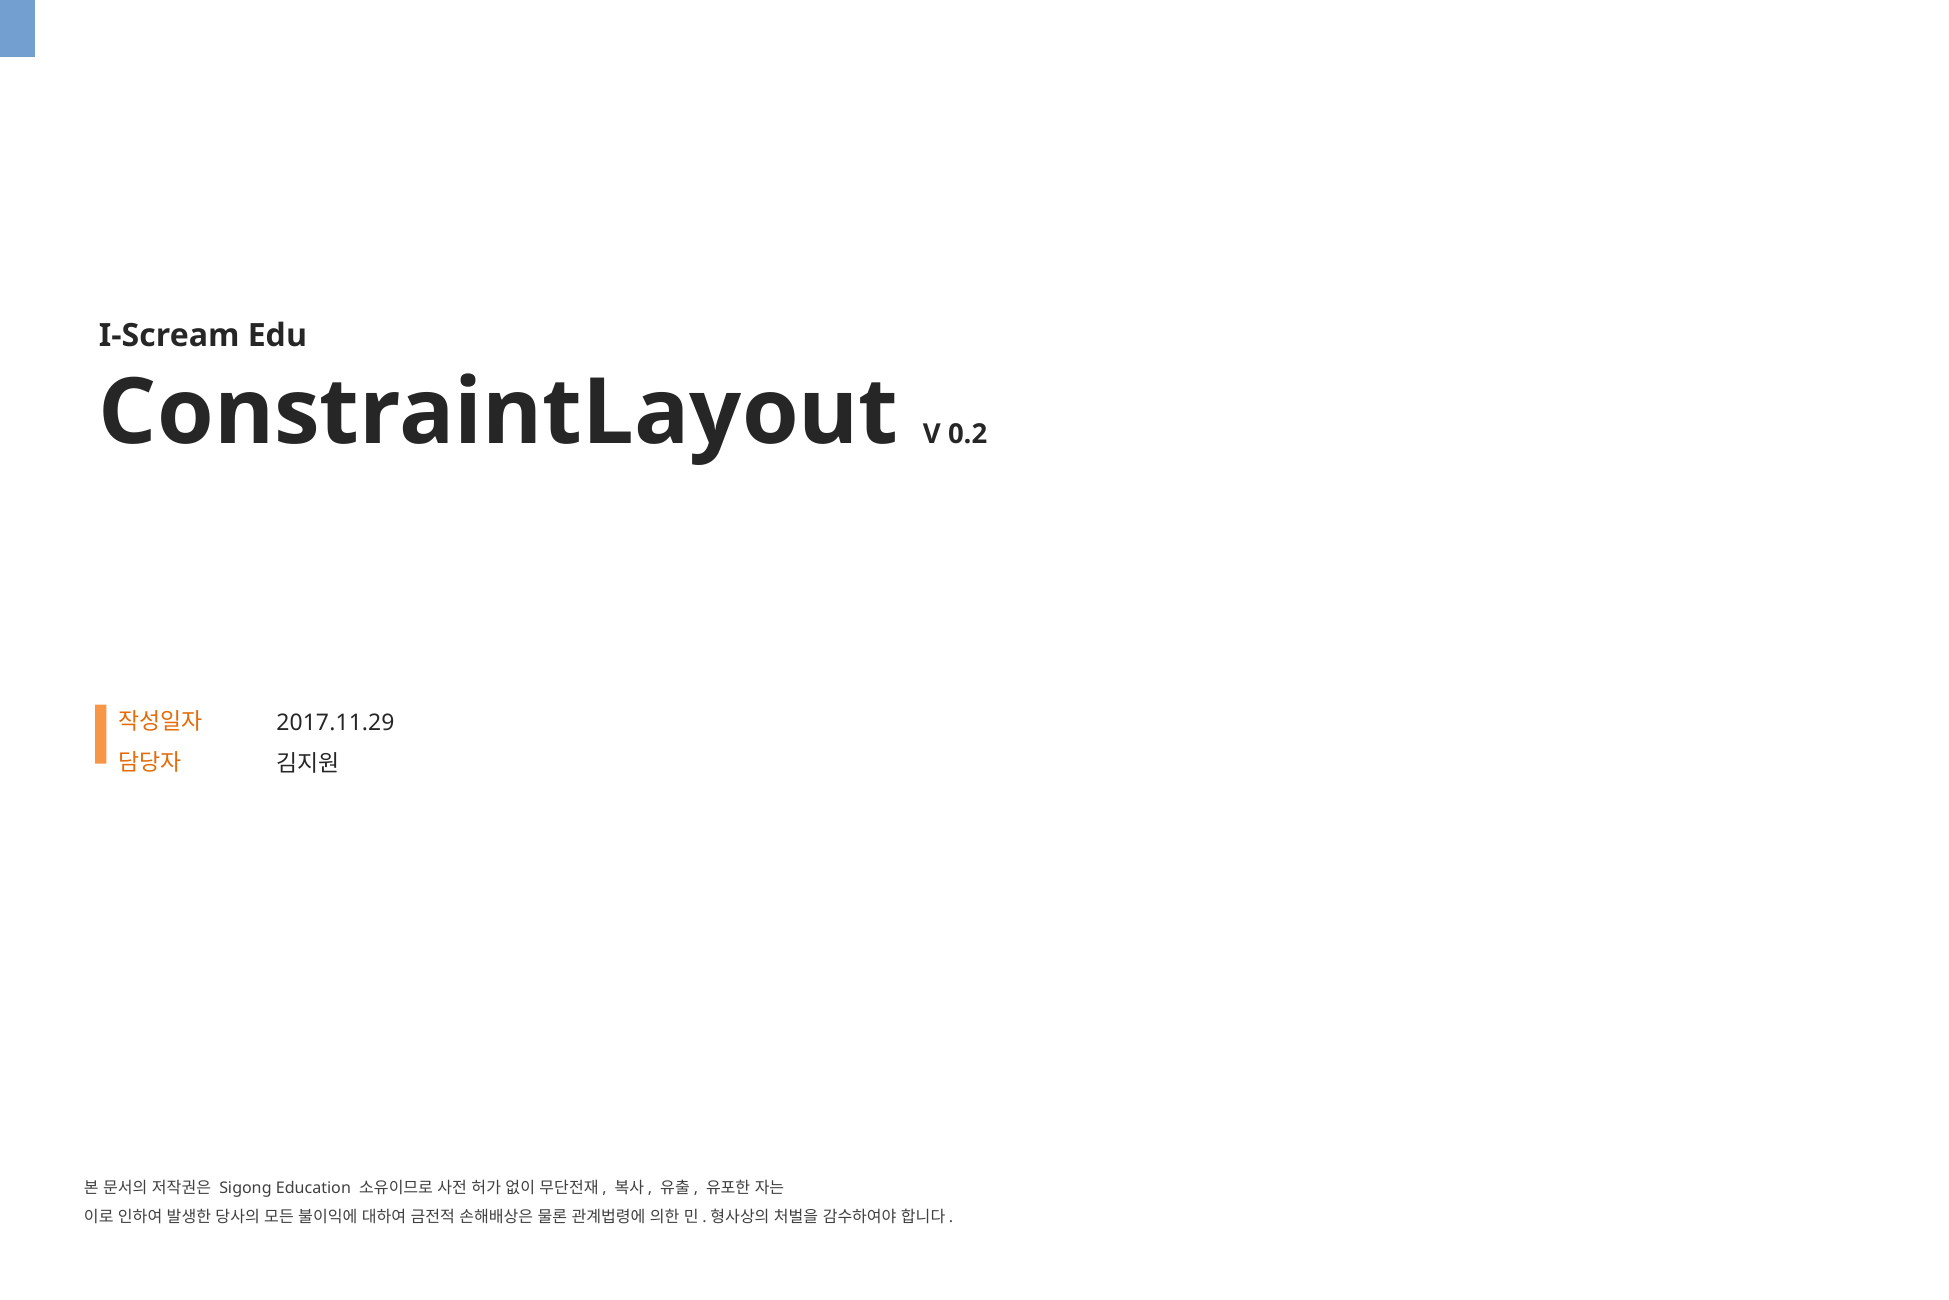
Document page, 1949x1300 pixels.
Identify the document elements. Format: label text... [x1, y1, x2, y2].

text_box I-Scream Edu ConstraintLayout V 0.2 [83, 306, 1676, 495]
text_box 본 문서의 저작권은 Sigong Education 소유이므로 사전 허가 없이 무단전재, 복사, 유출, 유포한 자는 이로 인하여 발생한 당사의 모든 불이익에 대하여 금전적 손해배상은 물론 관계법령에 의한 민.형사상의 처벌을 감수하여야 합니다. [83, 1168, 1137, 1226]
text_box [93, 702, 109, 766]
text_box 2017.11.29 김지원 [276, 693, 674, 777]
text_box 작성일자 담당자 [118, 692, 254, 776]
